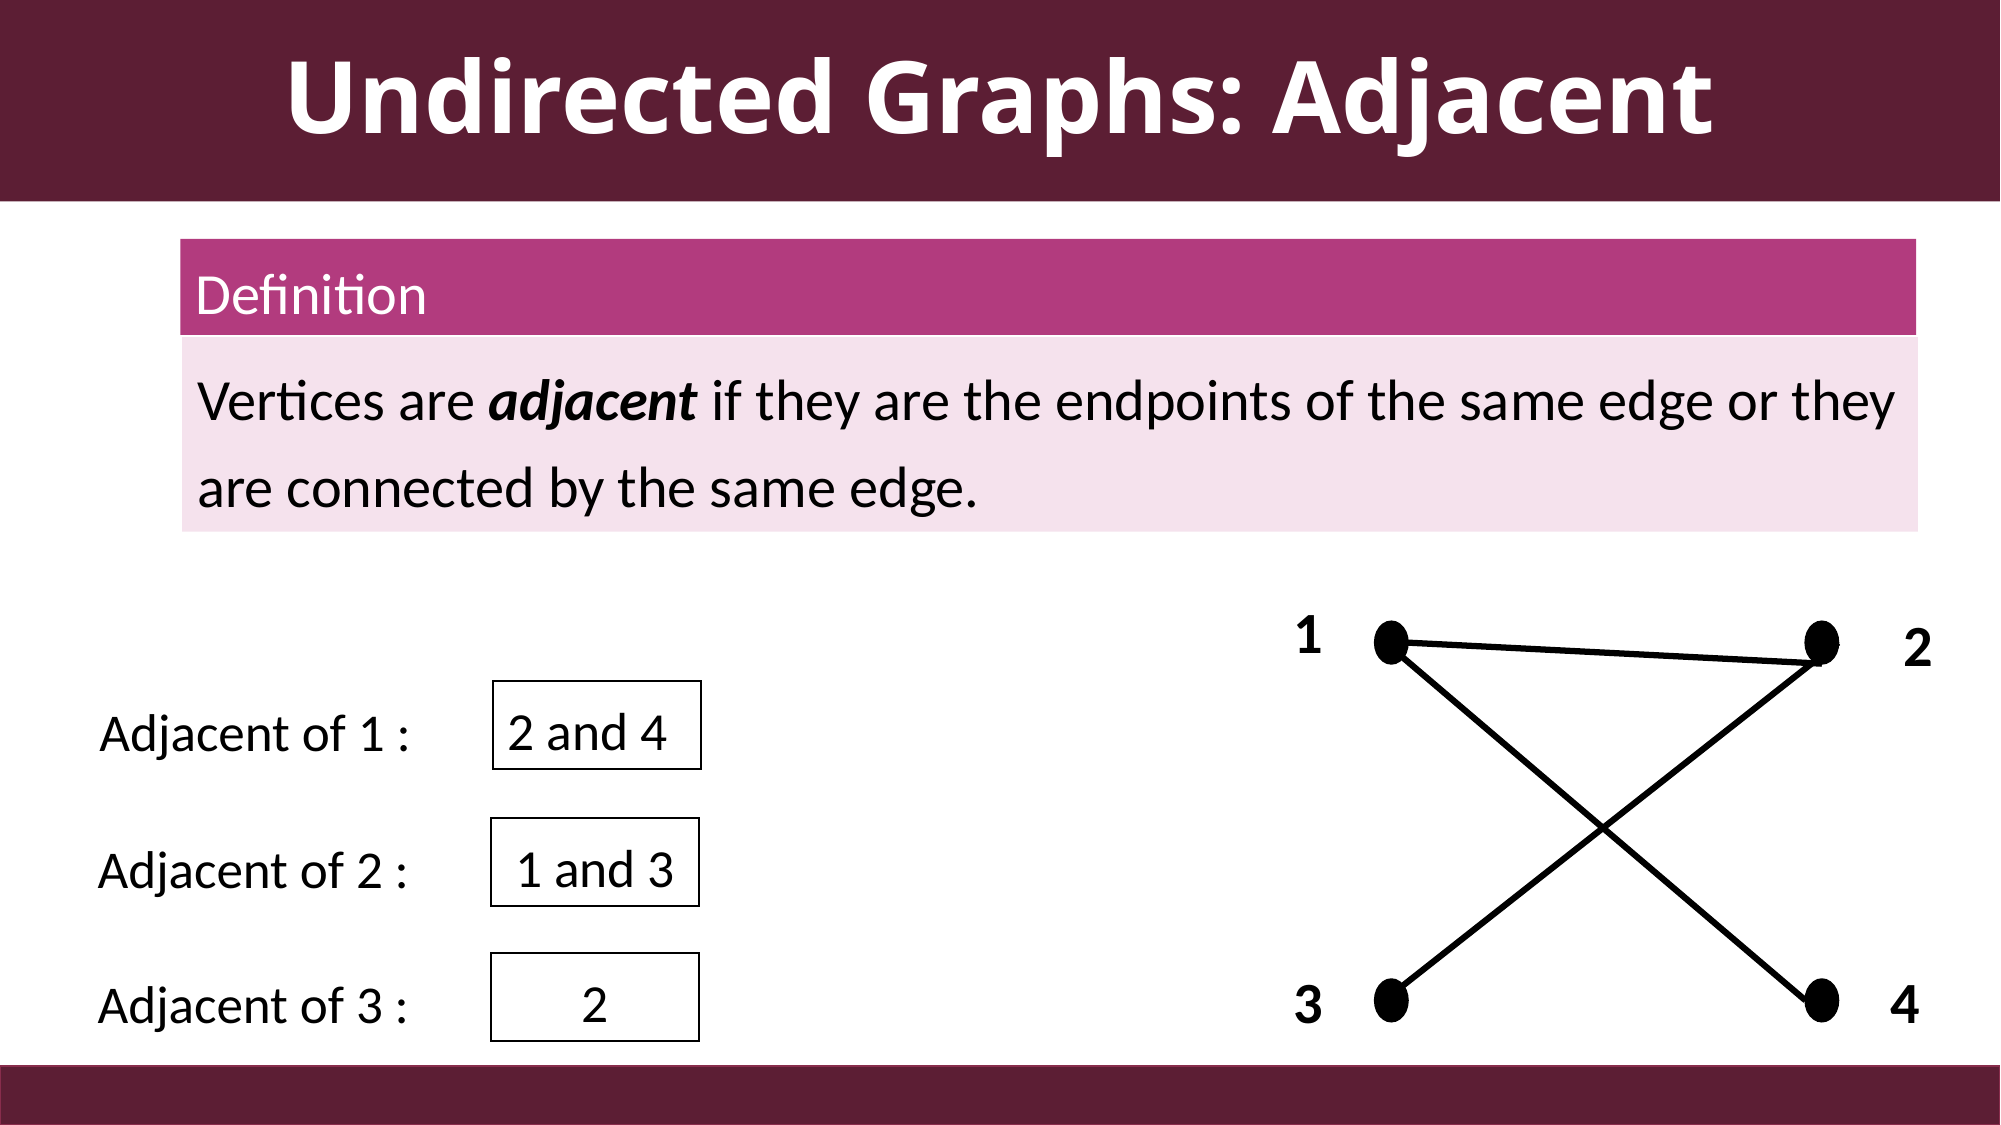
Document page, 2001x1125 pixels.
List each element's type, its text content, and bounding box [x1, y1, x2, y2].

text_box 2 and 4 [492, 680, 702, 770]
text_box Adjacent of 1 : [83, 681, 447, 771]
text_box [180, 238, 1918, 532]
text_box [0, 1065, 2000, 1125]
title Undirected Graphs: Adjacent [0, 0, 2000, 202]
text_box Adjacent of 3 : [81, 953, 445, 1043]
text_box Adjacent of 2 : [81, 818, 445, 908]
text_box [1274, 597, 1951, 1034]
text_box 2 [490, 952, 700, 1042]
text_box 1 and 3 [490, 817, 700, 907]
